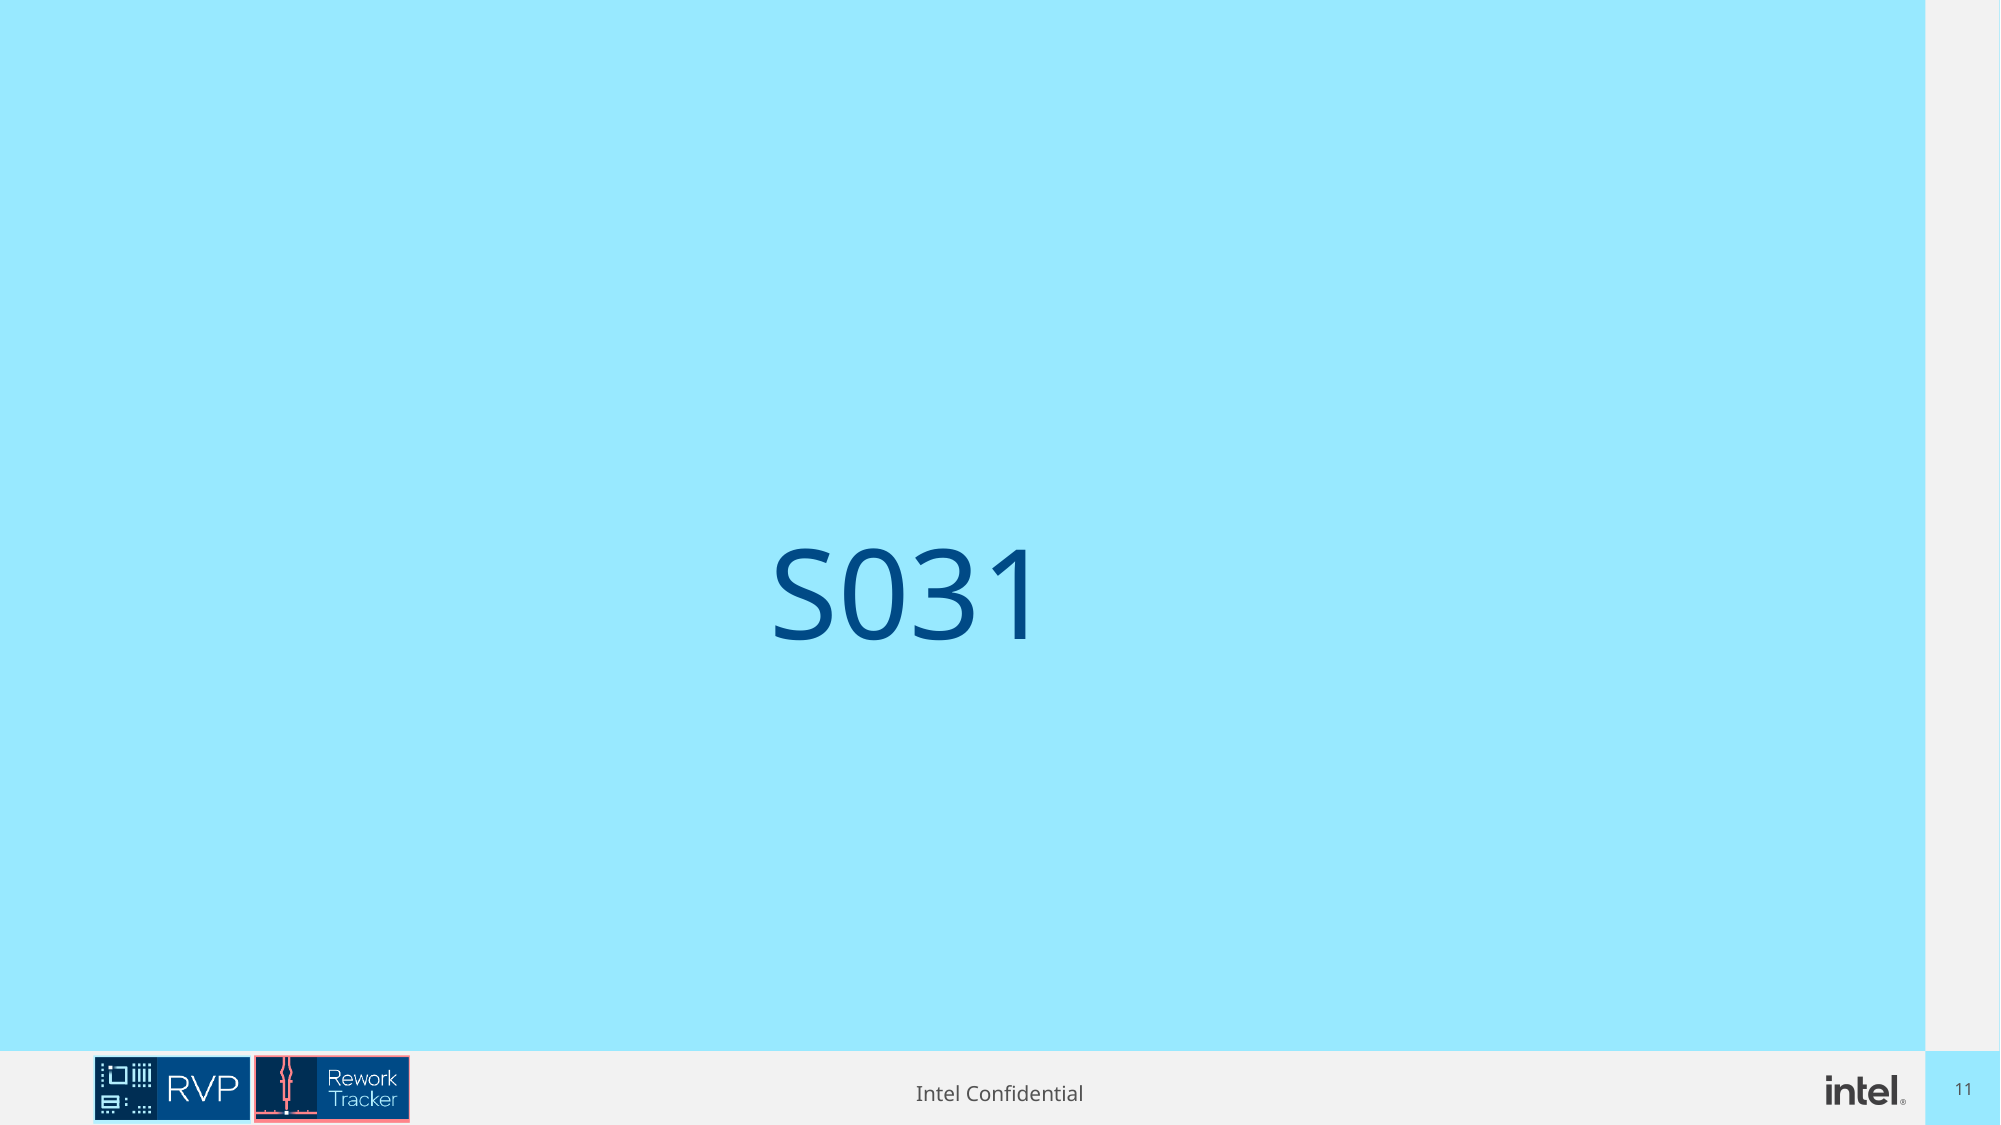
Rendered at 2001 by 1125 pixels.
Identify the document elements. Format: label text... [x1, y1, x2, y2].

picture [93, 1055, 251, 1124]
picture [1826, 1075, 1906, 1105]
picture [254, 1055, 410, 1123]
text_box S031 [769, 514, 1119, 665]
